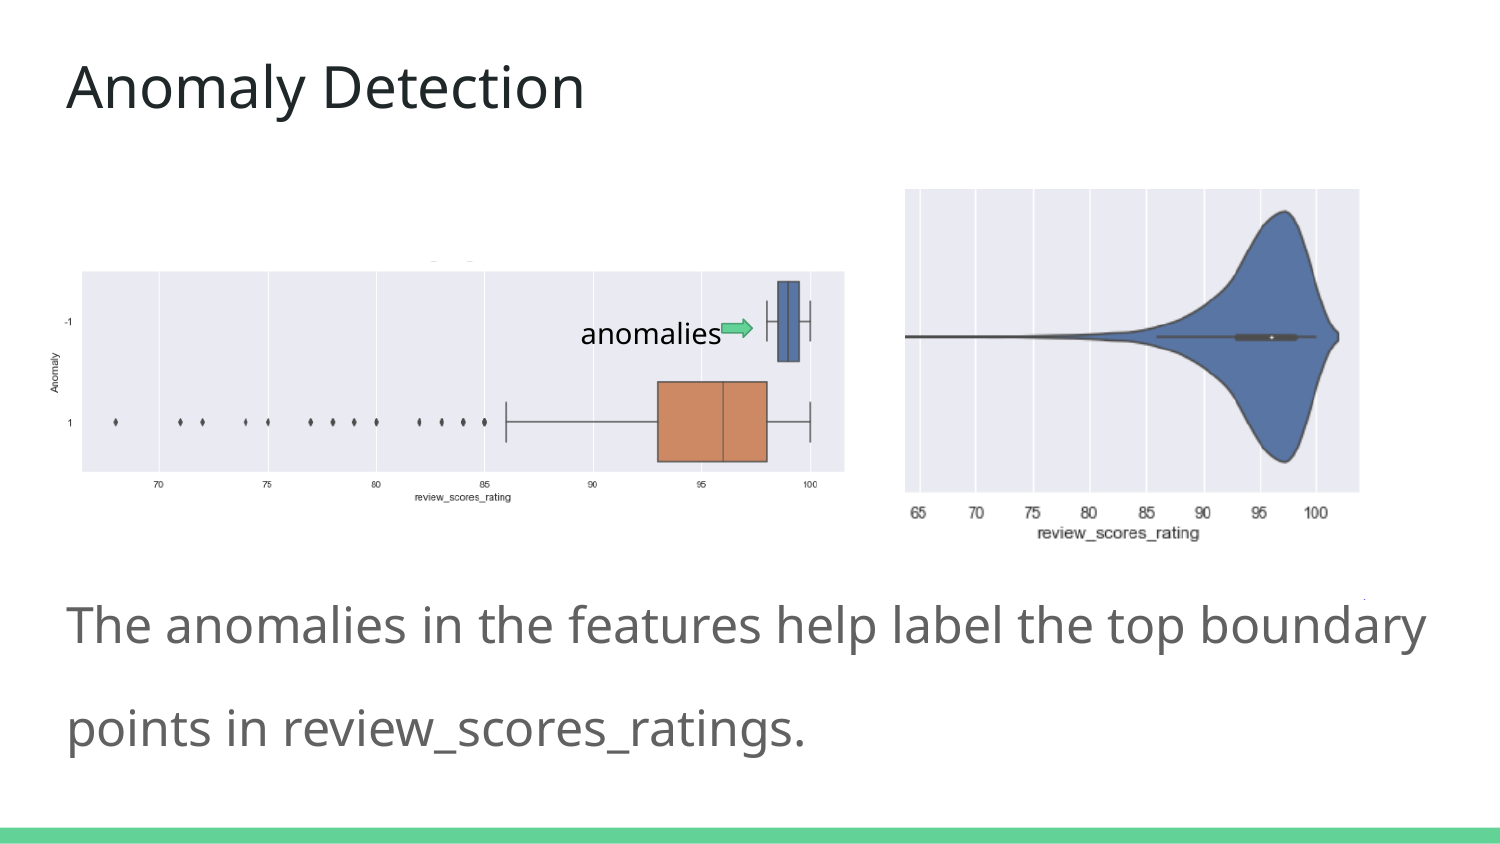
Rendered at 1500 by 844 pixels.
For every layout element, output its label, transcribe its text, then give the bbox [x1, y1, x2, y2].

list The anomalies in the features help label the top boundary points in review_scores_ratings. [51, 151, 1449, 712]
picture [37, 261, 851, 510]
picture [904, 188, 1401, 614]
title Anomaly Detection [51, 35, 1449, 130]
